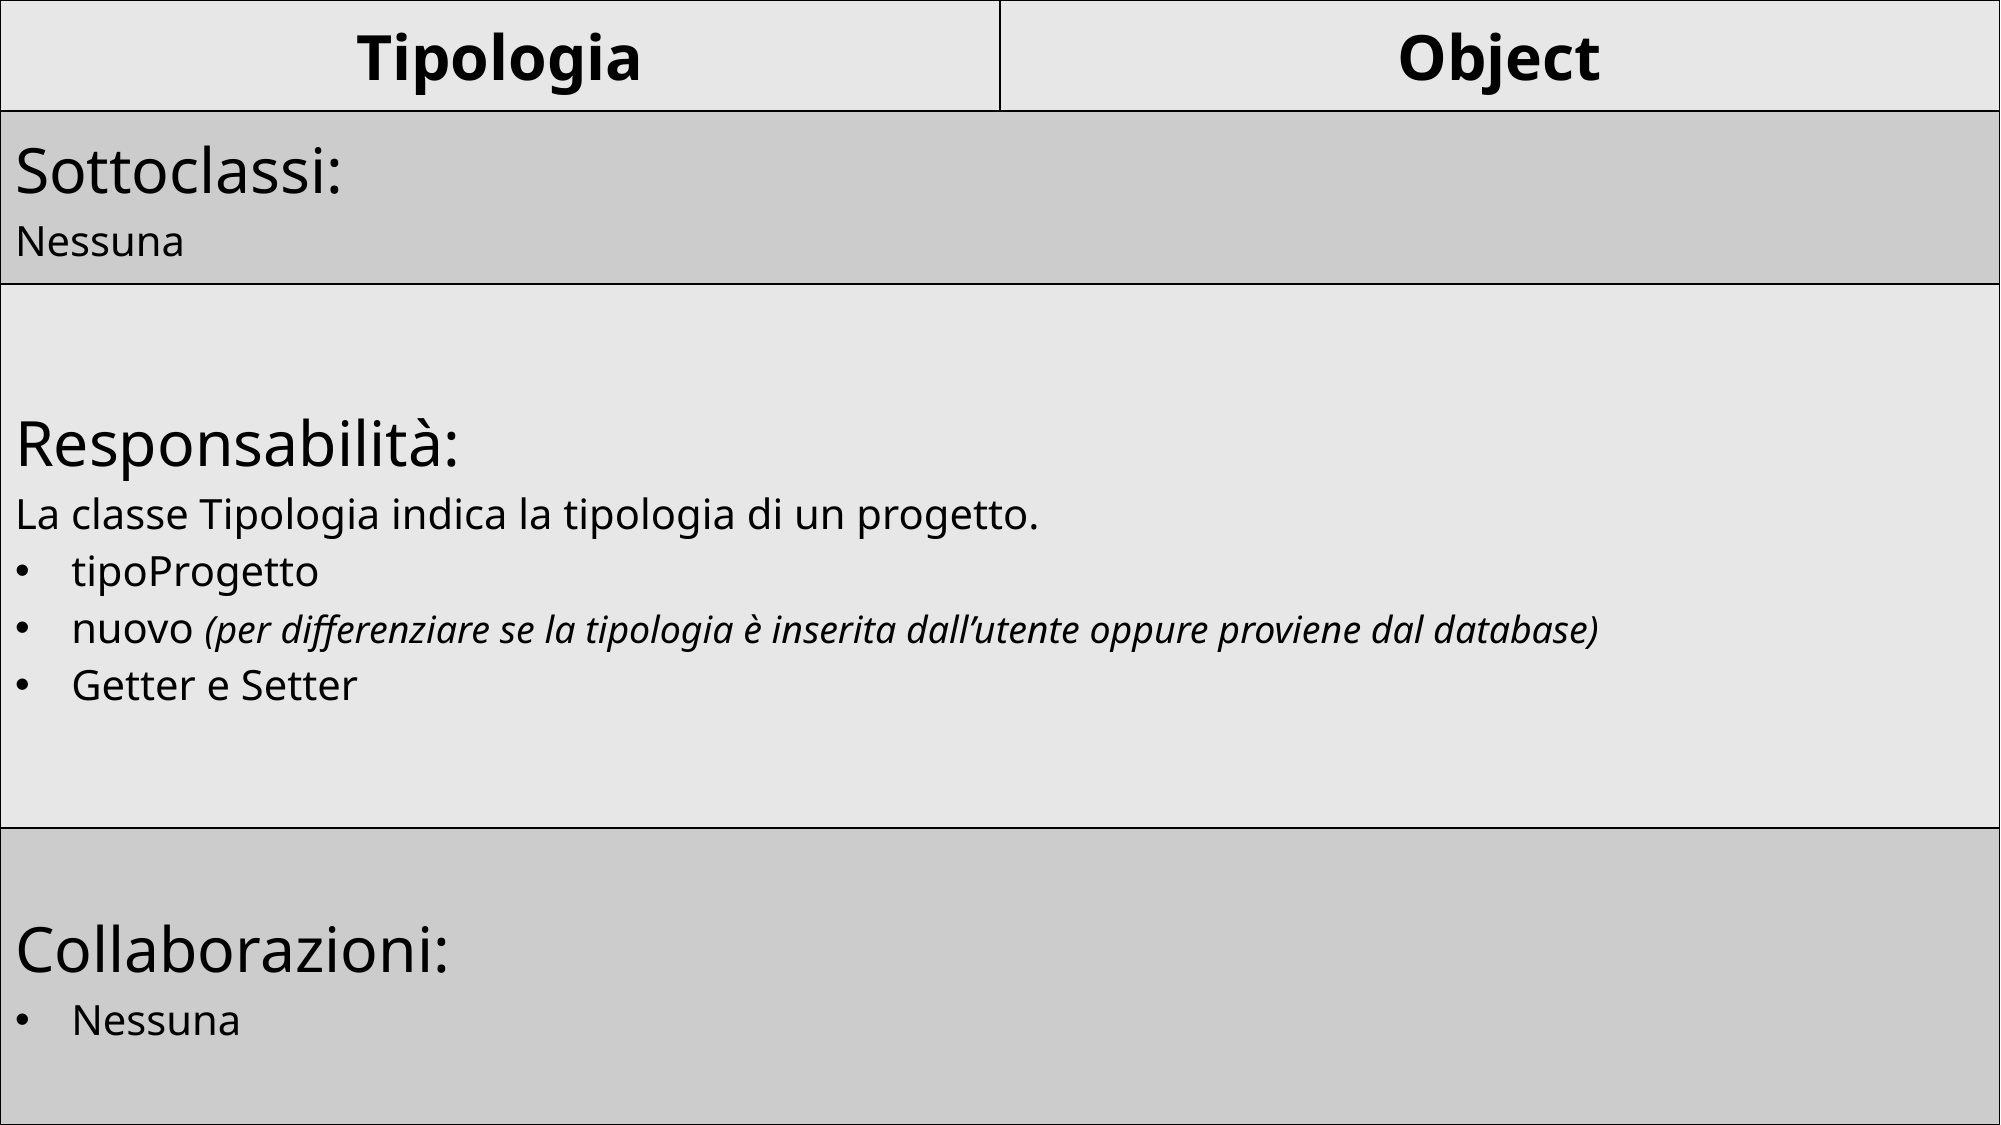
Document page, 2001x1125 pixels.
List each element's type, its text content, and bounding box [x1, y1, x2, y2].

table_header Object [1001, 1, 1999, 110]
table_header Tipologia [1, 1, 999, 110]
table_cell Responsabilità: La classe Tipologia indica la tipologia di un progetto. tipoProgetto nuovo (per differenziare se la tipologia è inserita dall’utente oppure proviene dal database) Getter e Setter [1, 285, 1999, 827]
table_cell Collaborazioni: Nessuna [1, 829, 1999, 1124]
table_cell Sottoclassi: Nessuna [1, 112, 1999, 283]
